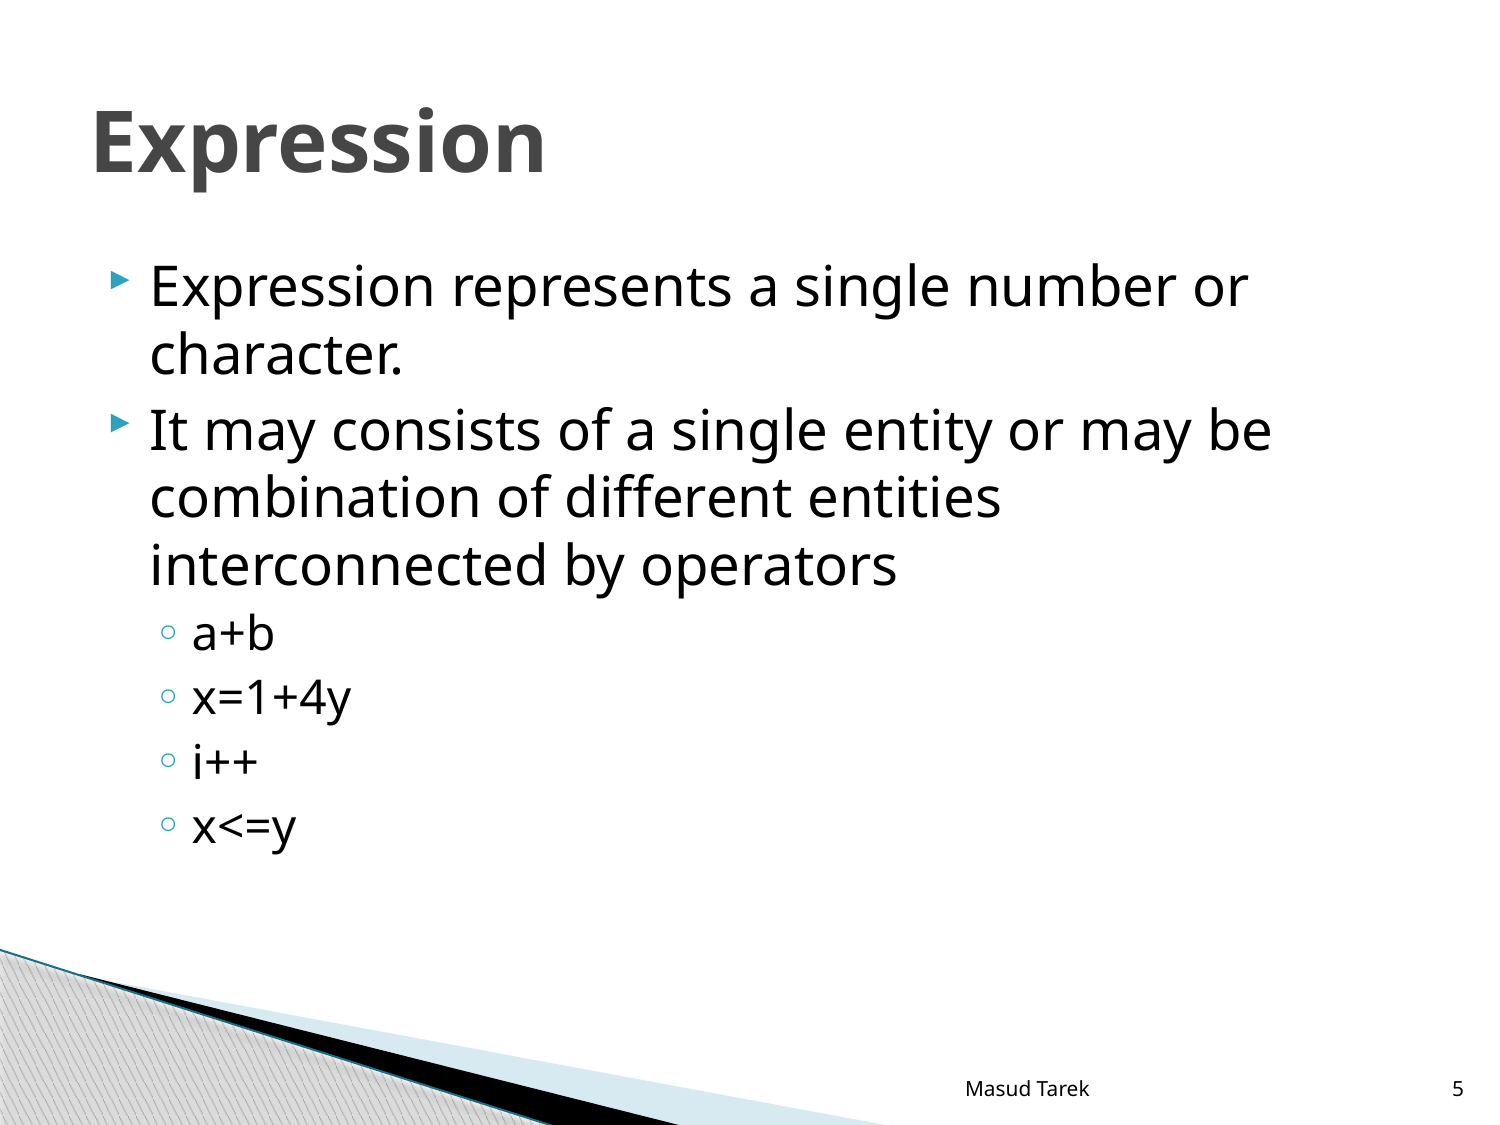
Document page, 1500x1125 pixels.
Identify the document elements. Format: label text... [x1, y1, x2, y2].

slide_number 5 [1418, 1051, 1479, 1112]
title Expression [75, 45, 1425, 233]
footer Masud Tarek [718, 1051, 1105, 1112]
list Expression represents a single number or character. It may consists of a single entity or may be combination of different entities interconnected by operators a+b x=1+4y i++ x<=y [75, 243, 1425, 986]
